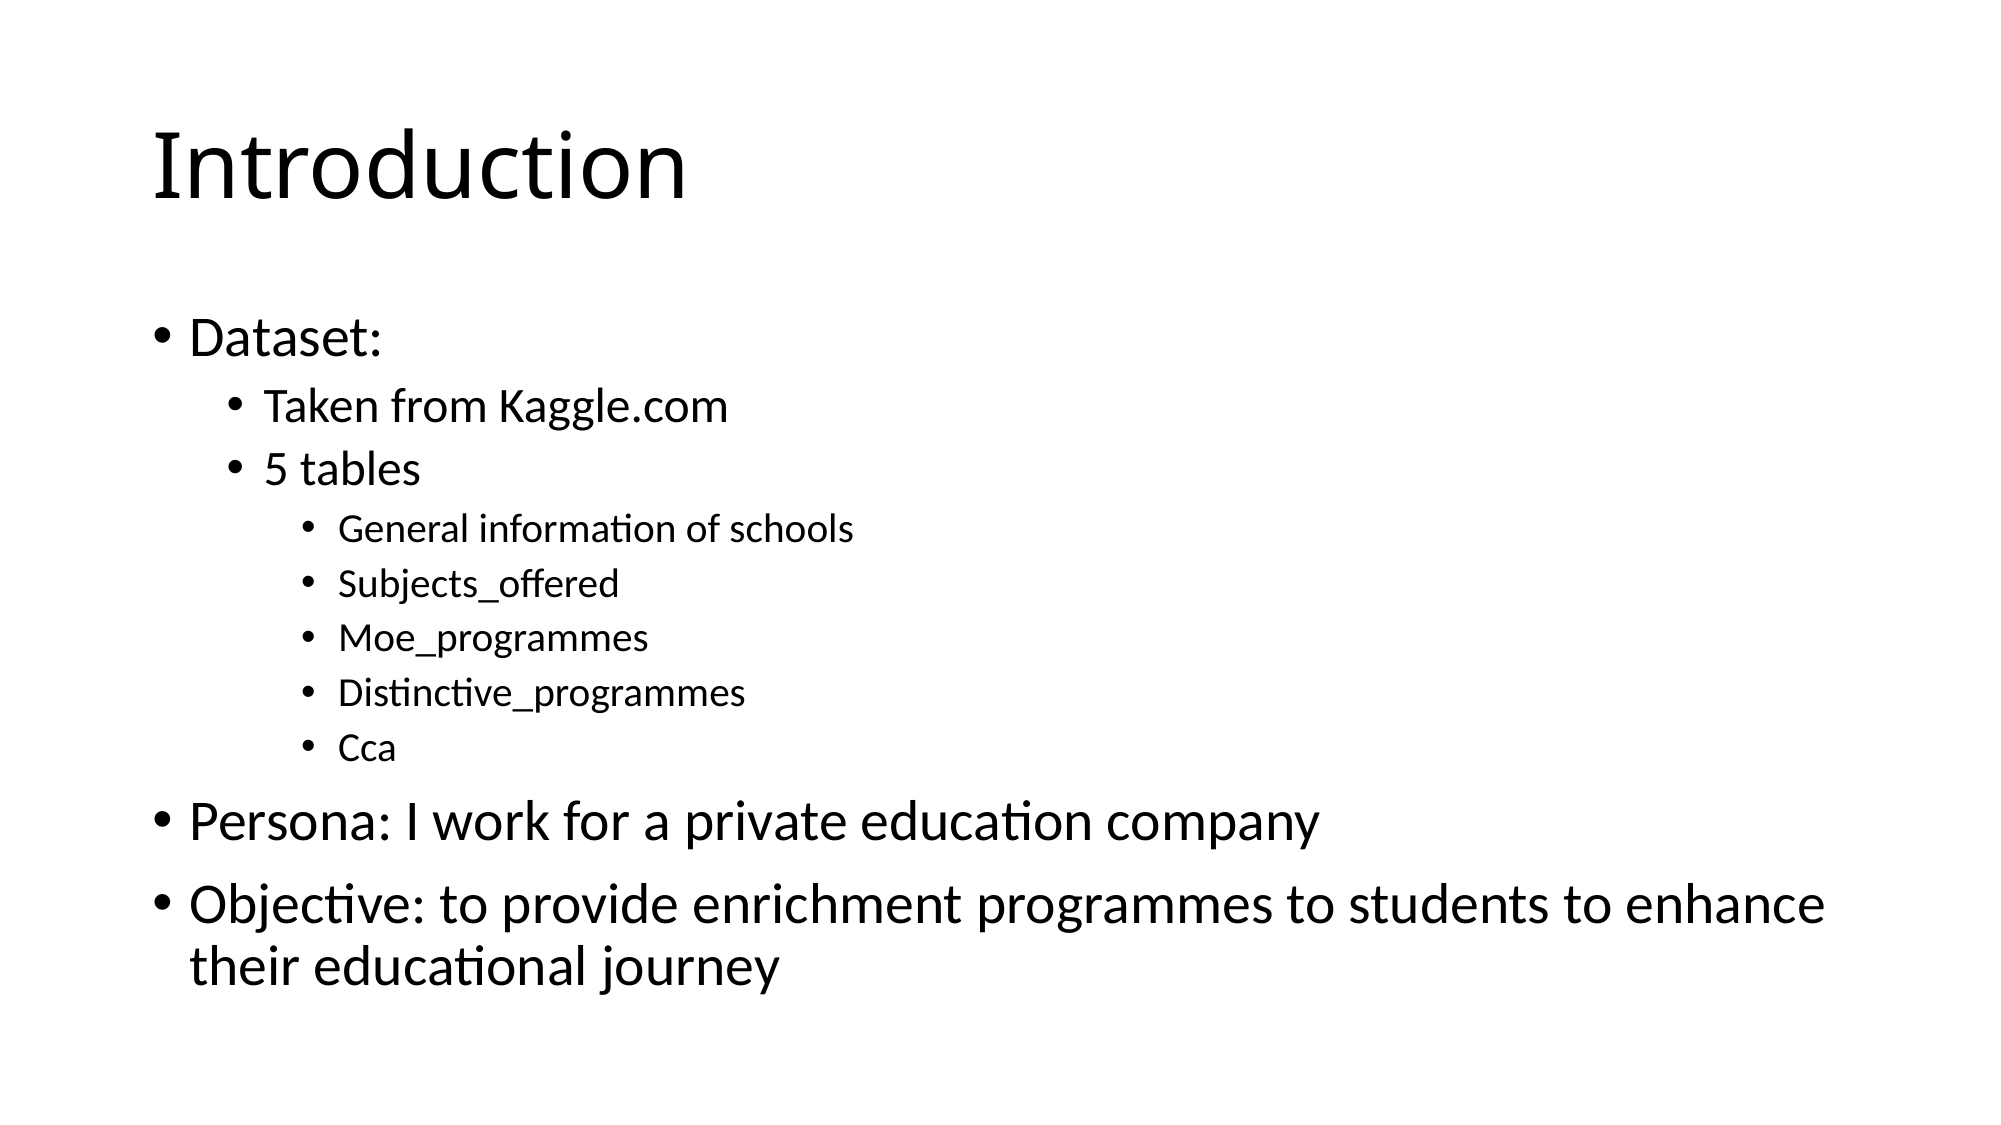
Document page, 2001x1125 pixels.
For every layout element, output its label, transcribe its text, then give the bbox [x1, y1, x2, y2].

title Introduction [137, 59, 1863, 278]
list Dataset: Taken from Kaggle.com 5 tables General information of schools Subjects_offered Moe_programmes Distinctive_programmes Cca Persona: I work for a private education company Objective: to provide enrichment programmes to students to enhance their educational journey [137, 299, 1863, 1014]
